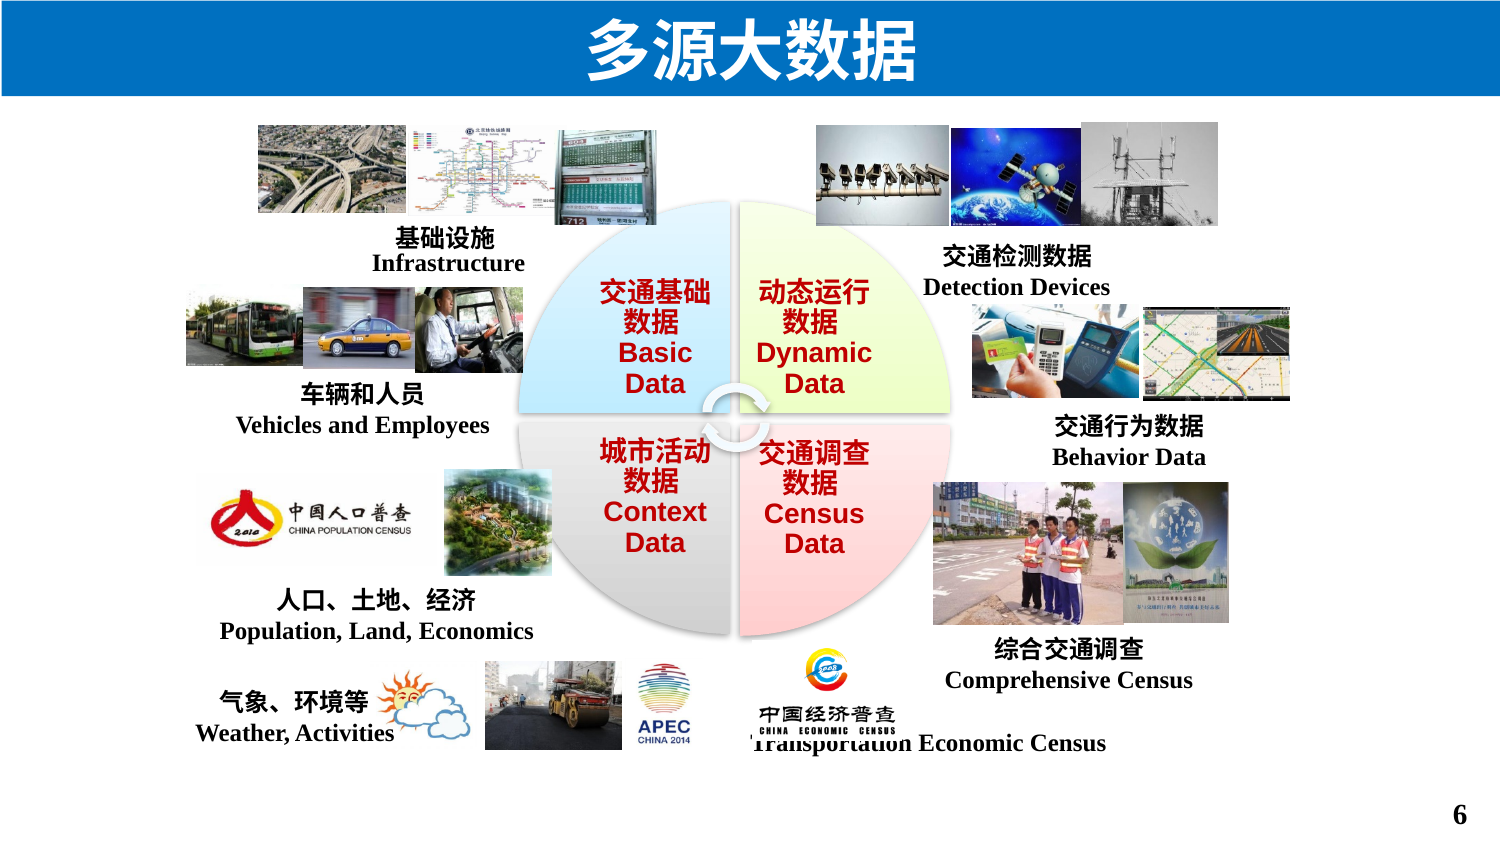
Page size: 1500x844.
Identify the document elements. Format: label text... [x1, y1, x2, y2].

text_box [735, 481, 1256, 765]
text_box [245, 124, 657, 285]
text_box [960, 304, 1299, 479]
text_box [815, 122, 1218, 310]
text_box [185, 283, 524, 448]
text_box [518, 201, 951, 636]
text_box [110, 657, 703, 756]
title 多源大数据 [1, 0, 1500, 97]
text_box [175, 468, 578, 654]
